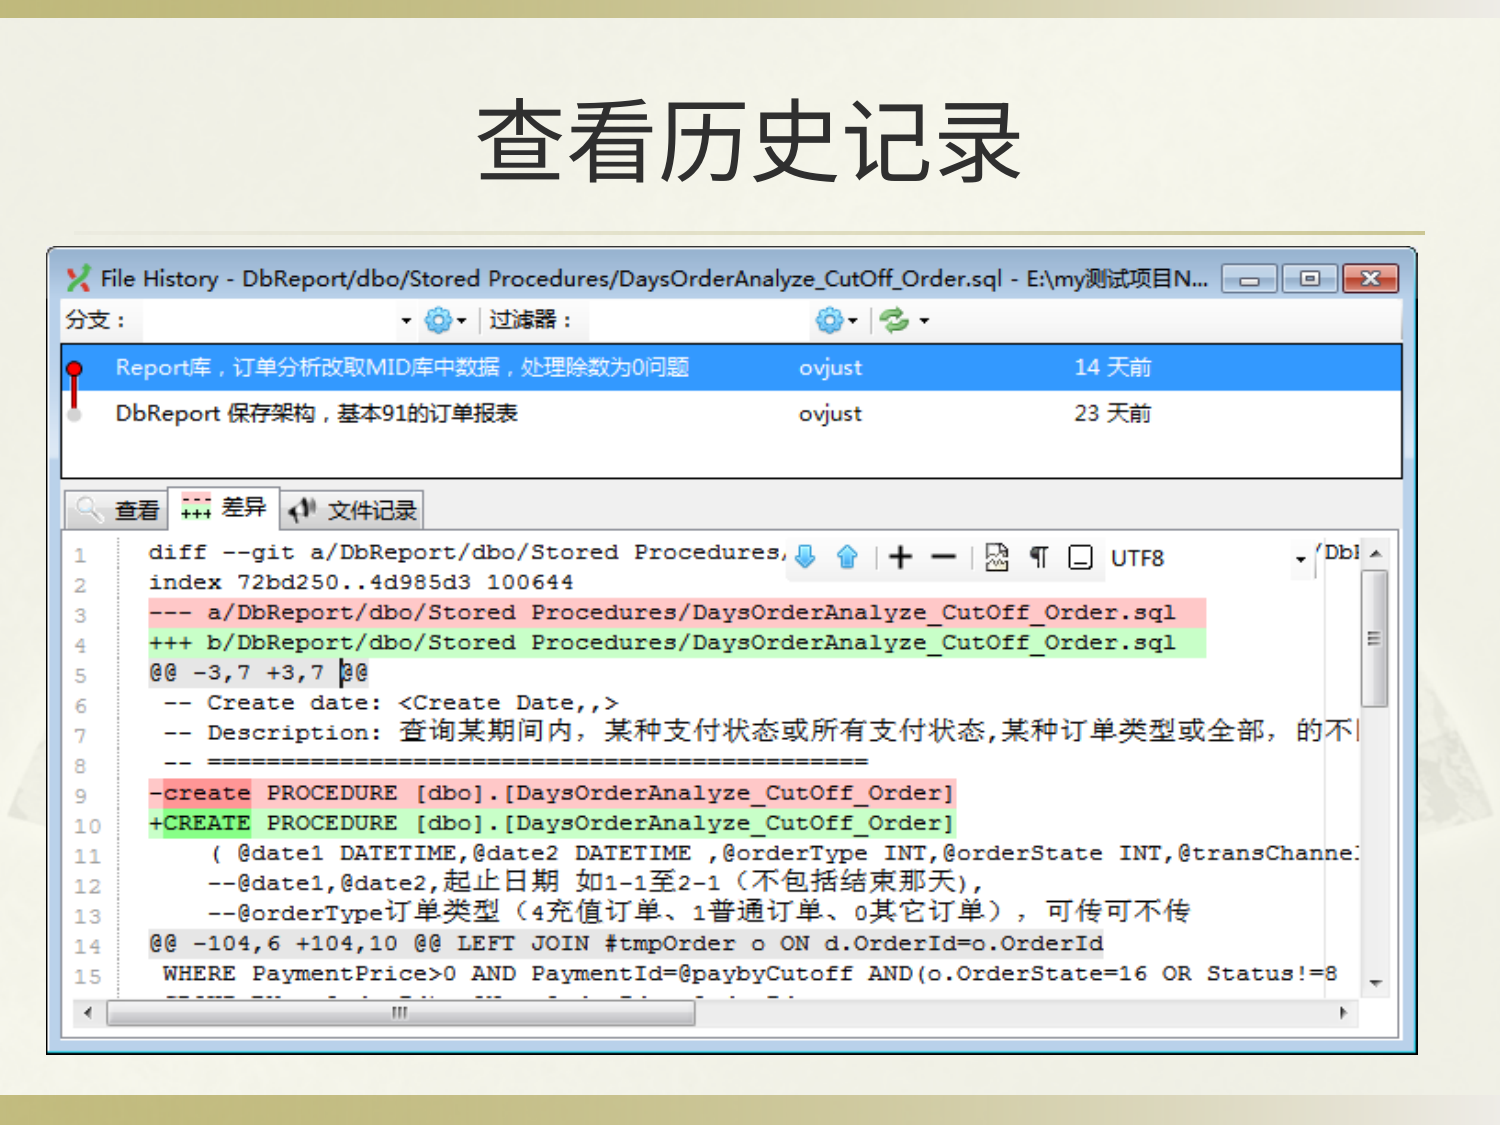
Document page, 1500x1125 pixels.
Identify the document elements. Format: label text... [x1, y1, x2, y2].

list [46, 245, 1419, 1056]
title 查看历史记录 [75, 45, 1425, 233]
